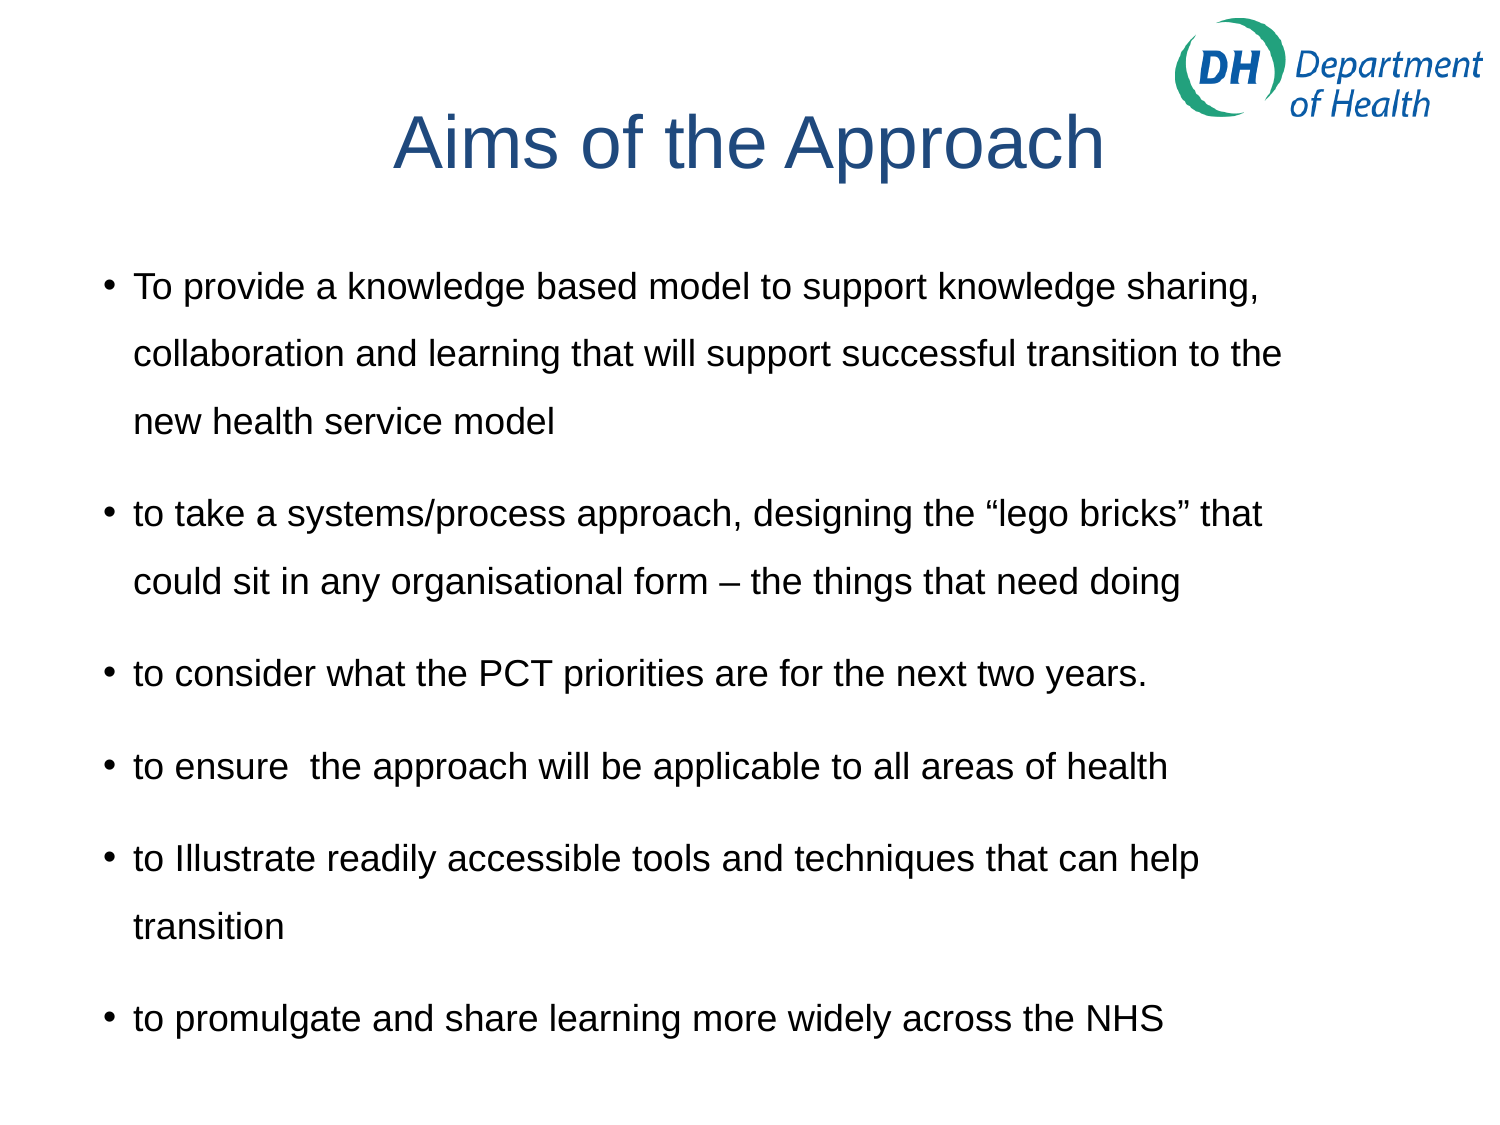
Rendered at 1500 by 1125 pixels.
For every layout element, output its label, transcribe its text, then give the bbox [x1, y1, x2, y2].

text_box To provide a knowledge based model to support knowledge sharing, collaboration and learning that will support successful transition to the new health service model to take a systems/process approach, designing the “lego bricks” that could sit in any organisational form – the things that need doing to consider what the PCT priorities are for the next two years. to ensure the approach will be applicable to all areas of health to Illustrate readily accessible tools and techniques that can help transition to promulgate and share learning more widely across the NHS [88, 231, 1376, 1047]
picture [1175, 18, 1483, 117]
title Aims of the Approach [74, 44, 1426, 233]
